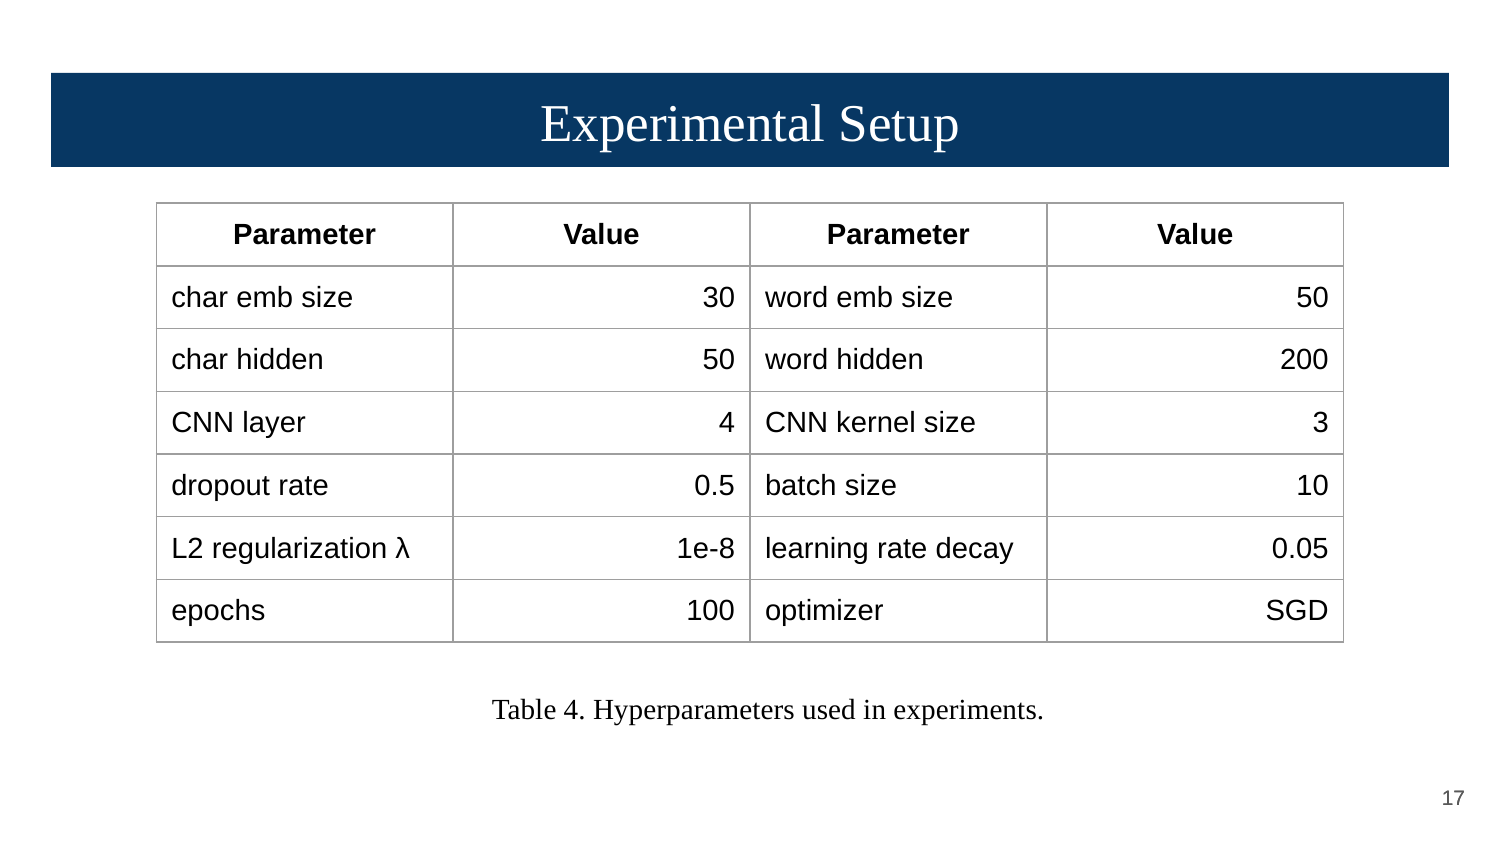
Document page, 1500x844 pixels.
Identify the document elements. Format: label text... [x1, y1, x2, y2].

title Experimental Setup [51, 72, 1449, 167]
table_cell SGD [1048, 580, 1343, 641]
table_cell 10 [1048, 455, 1343, 516]
table_cell batch size [751, 455, 1046, 516]
table_header Parameter [751, 204, 1046, 265]
table_cell 0.05 [1048, 517, 1343, 579]
table_cell dropout rate [157, 455, 452, 516]
table_cell L2 regularization λ [157, 517, 452, 579]
table_cell word emb size [751, 267, 1046, 328]
table_cell learning rate decay [751, 517, 1046, 579]
table_cell epochs [157, 580, 452, 641]
table_cell 50 [454, 329, 749, 391]
table_cell CNN kernel size [751, 392, 1046, 453]
table_header Value [1048, 204, 1343, 265]
table_cell 3 [1048, 392, 1343, 453]
table_cell 1e-8 [454, 517, 749, 579]
table_cell 4 [454, 392, 749, 453]
table_header Parameter [157, 204, 452, 265]
table_cell 0.5 [454, 455, 749, 516]
table_cell 30 [454, 267, 749, 328]
table_header Value [454, 204, 749, 265]
table_cell word hidden [751, 329, 1046, 391]
table_cell 100 [454, 580, 749, 641]
slide_number ‹#› [1389, 764, 1480, 830]
table_cell CNN layer [157, 392, 452, 453]
table_cell 200 [1048, 329, 1343, 391]
table_cell char hidden [157, 329, 452, 391]
table_cell 50 [1048, 267, 1343, 328]
text_box Table 4. Hyperparameters used in experiments. [350, 674, 1187, 740]
table_cell optimizer [751, 580, 1046, 641]
table_cell char emb size [157, 267, 452, 328]
